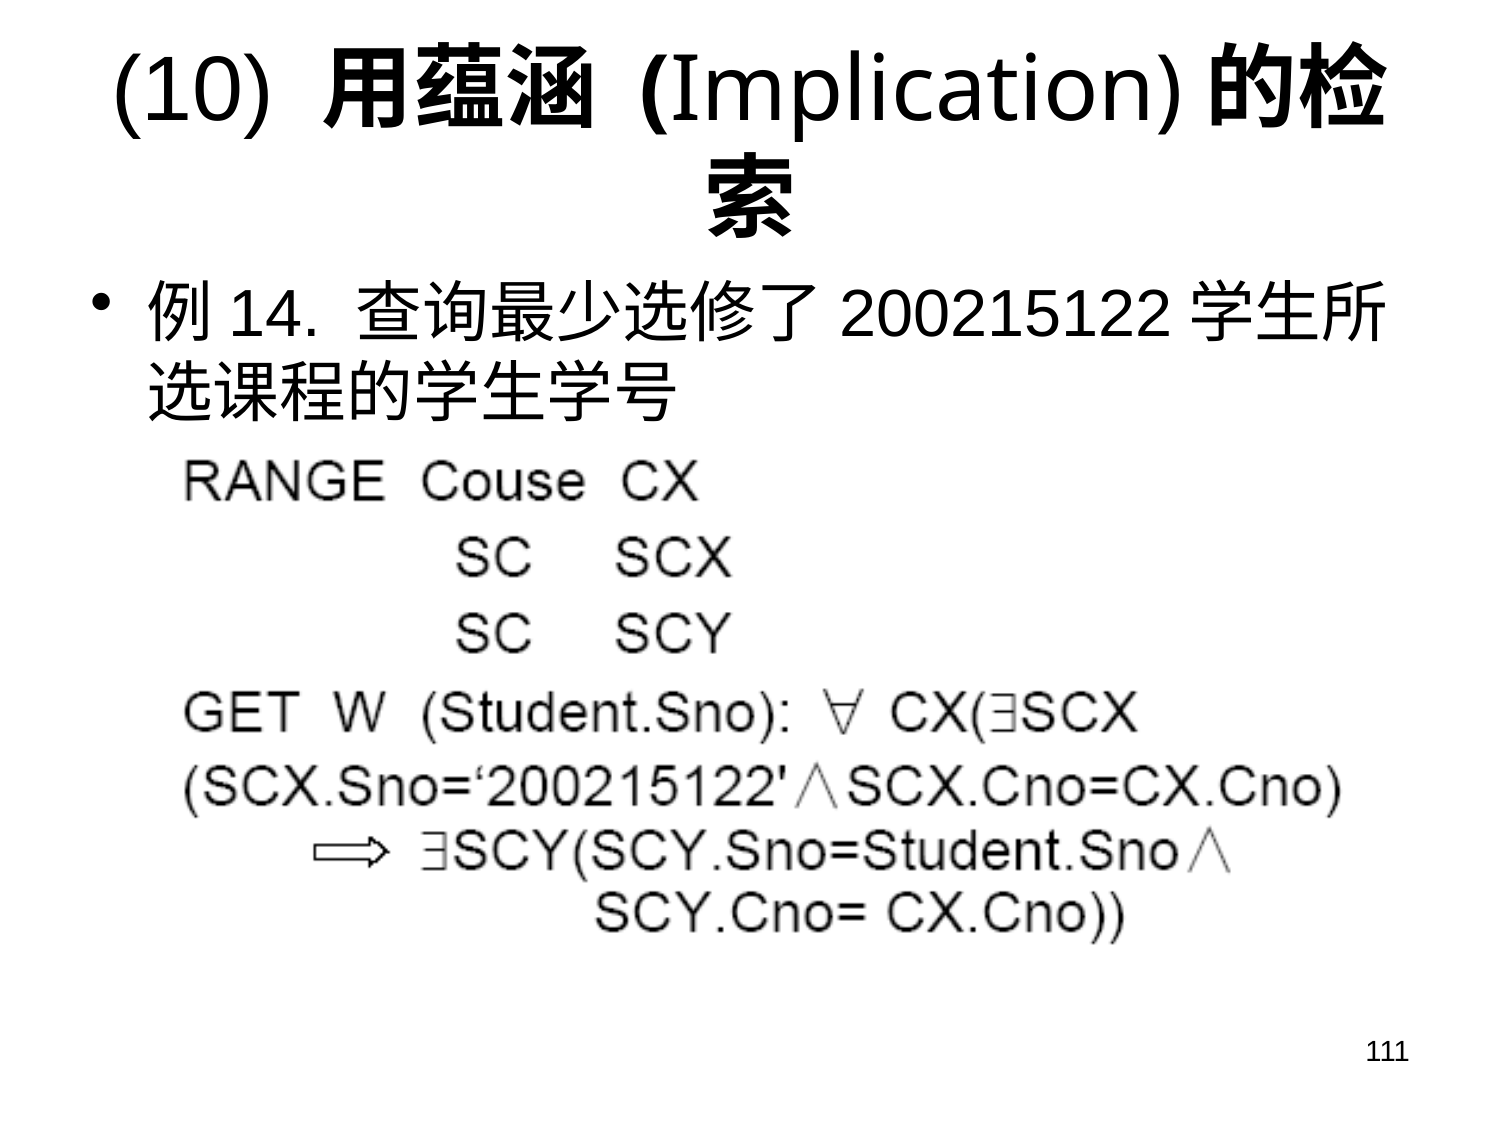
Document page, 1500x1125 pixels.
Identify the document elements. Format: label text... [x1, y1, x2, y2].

picture [149, 437, 1401, 1029]
list 例14. 查询最少选修了200215122学生所选课程的学生学号 [75, 262, 1425, 1005]
slide_number 111 [1074, 1024, 1426, 1103]
title (10) 用蕴涵 (Implication)的检索 [75, 45, 1425, 233]
